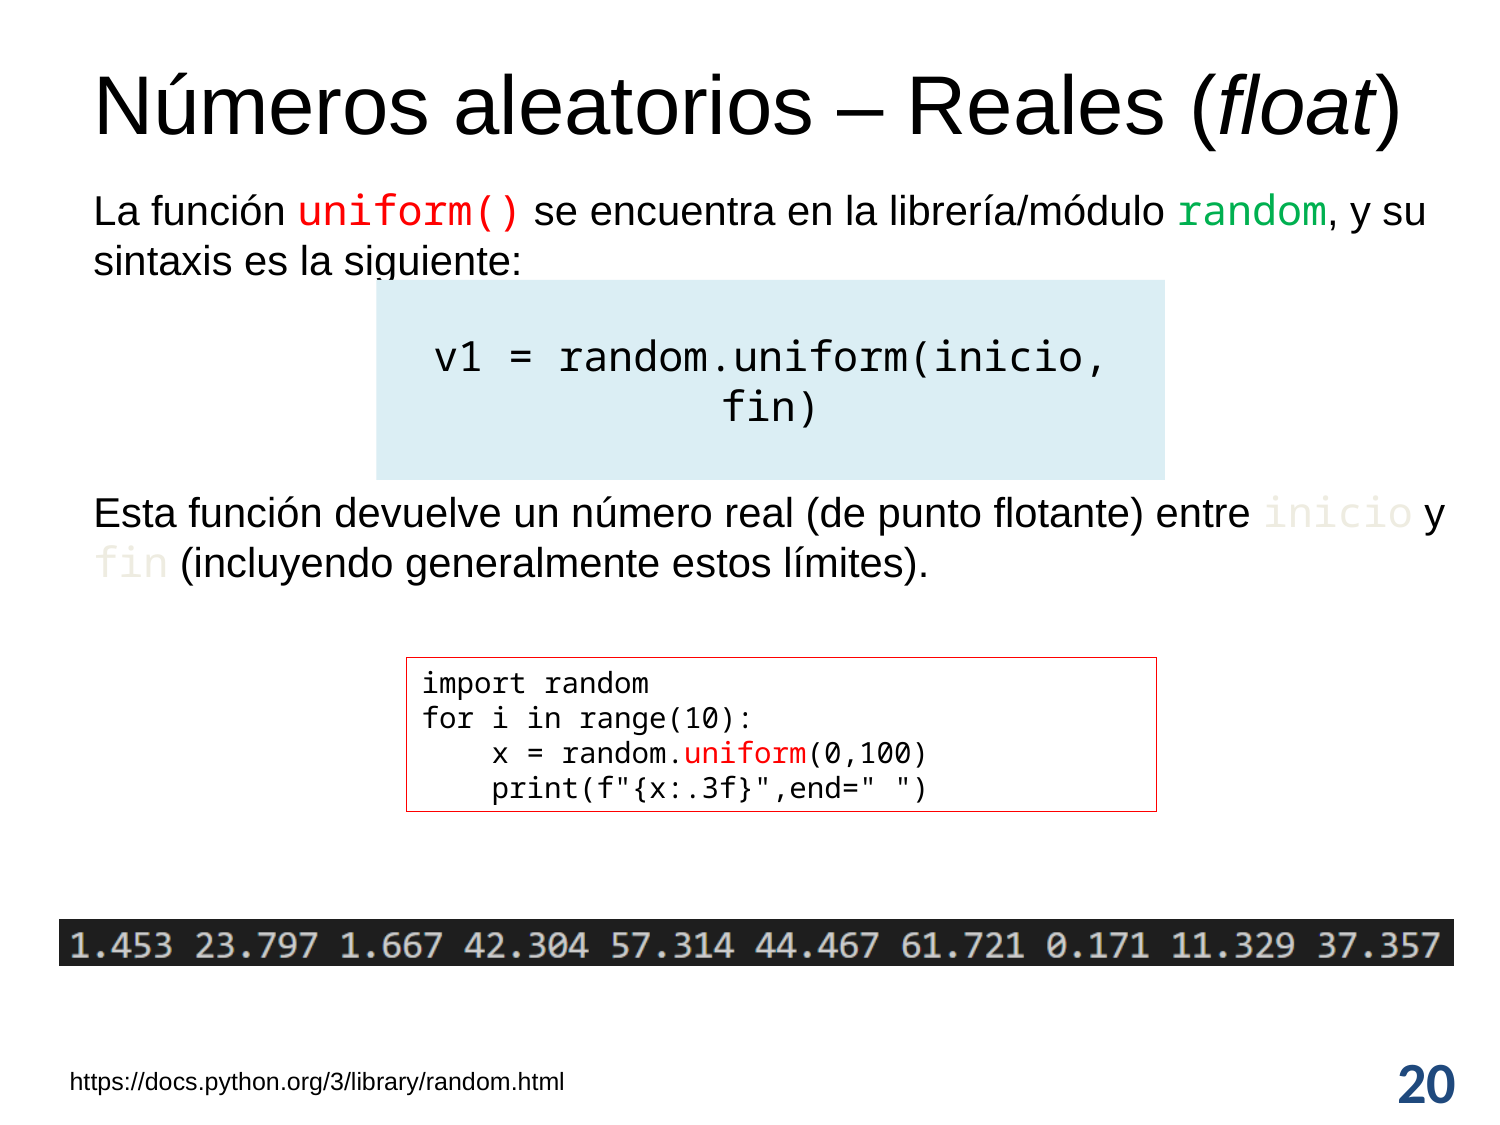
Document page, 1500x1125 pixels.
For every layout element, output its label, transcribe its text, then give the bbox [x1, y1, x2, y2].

text_box La función uniform() se encuentra en la librería/módulo random, y su sintaxis es la siguiente: [78, 176, 1465, 291]
picture [59, 919, 1454, 966]
text_box v1 = random.uniform(inicio, fin) [376, 279, 1165, 480]
text_box 20 [1382, 1038, 1489, 1123]
text_box Números aleatorios – Reales (float) [78, 43, 1463, 159]
text_box import random for i in range(10): x = random.uniform(0,100) print(f"{x:.3f}",end=" ") [406, 657, 1157, 812]
text_box https://docs.python.org/3/library/random.html [54, 1058, 581, 1104]
text_box Esta función devuelve un número real (de punto flotante) entre inicio y fin (incluyendo generalmente estos límites). [78, 478, 1465, 594]
